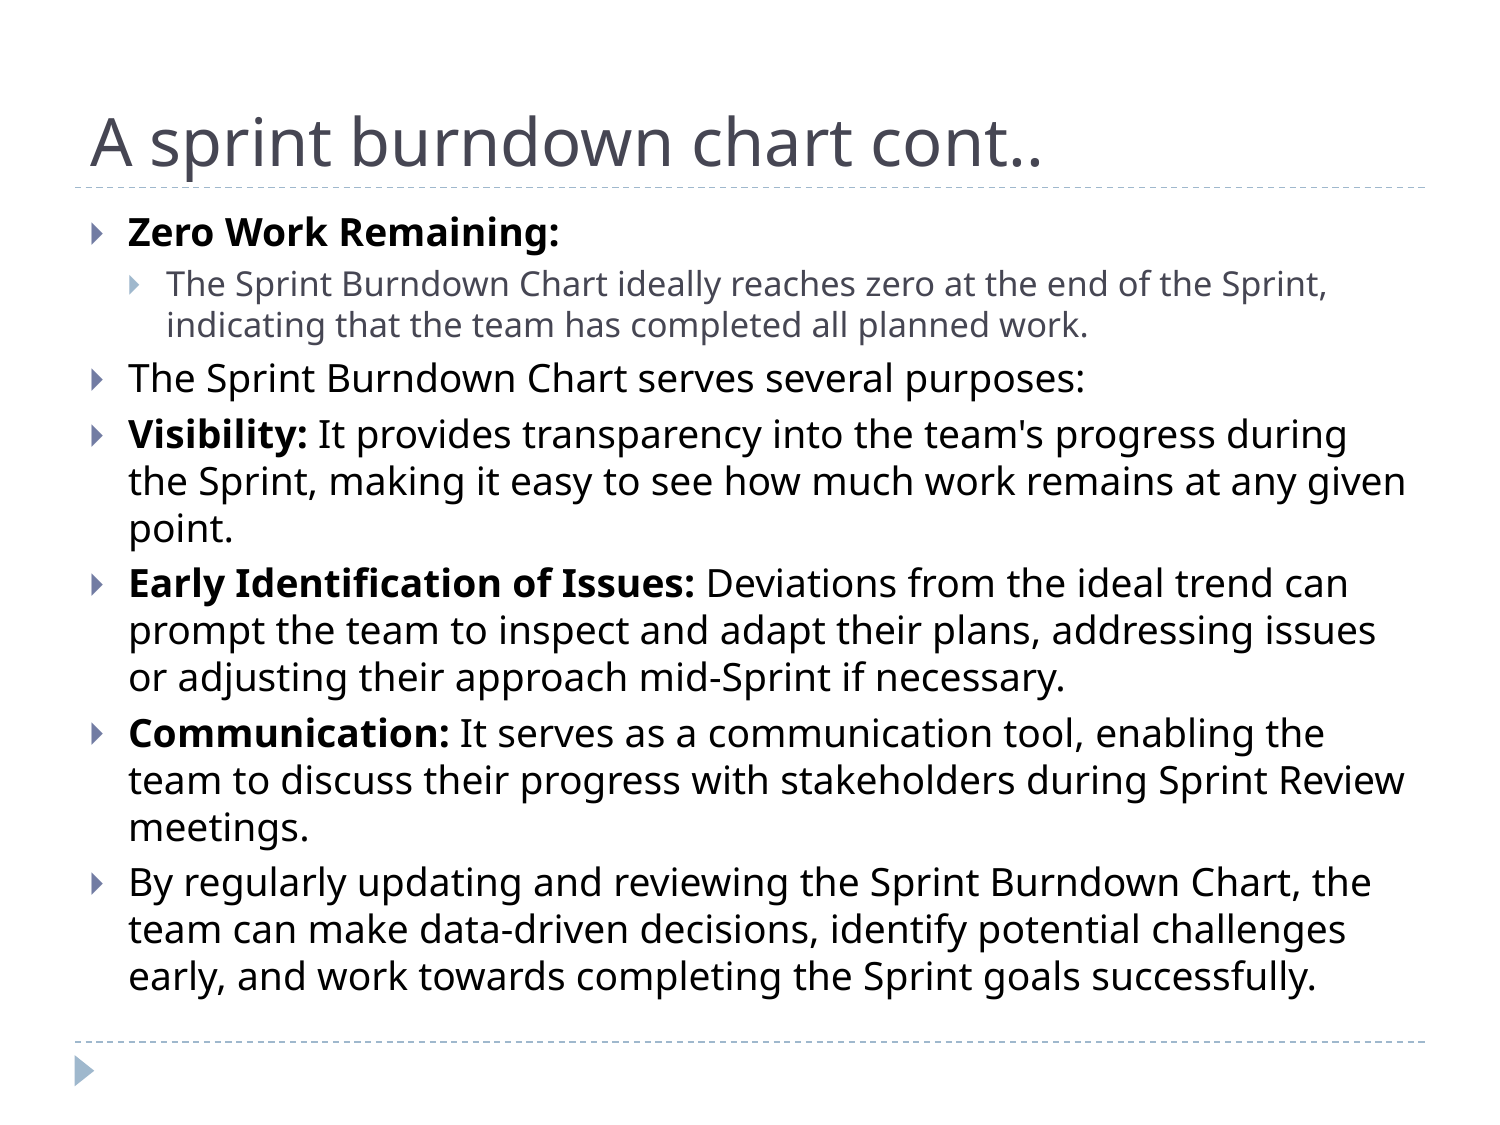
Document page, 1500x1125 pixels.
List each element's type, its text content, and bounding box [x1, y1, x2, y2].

list Zero Work Remaining: The Sprint Burndown Chart ideally reaches zero at the end of the Sprint, indicating that the team has completed all planned work. The Sprint Burndown Chart serves several purposes: Visibility: It provides transparency into the team's progress during the Sprint, making it easy to see how much work remains at any given point. Early Identification of Issues: Deviations from the ideal trend can prompt the team to inspect and adapt their plans, addressing issues or adjusting their approach mid-Sprint if necessary. Communication: It serves as a communication tool, enabling the team to discuss their progress with stakeholders during Sprint Review meetings. By regularly updating and reviewing the Sprint Burndown Chart, the team can make data-driven decisions, identify potential challenges early, and work towards completing the Sprint goals successfully. [75, 200, 1425, 1010]
title A sprint burndown chart cont.. [75, 24, 1425, 188]
